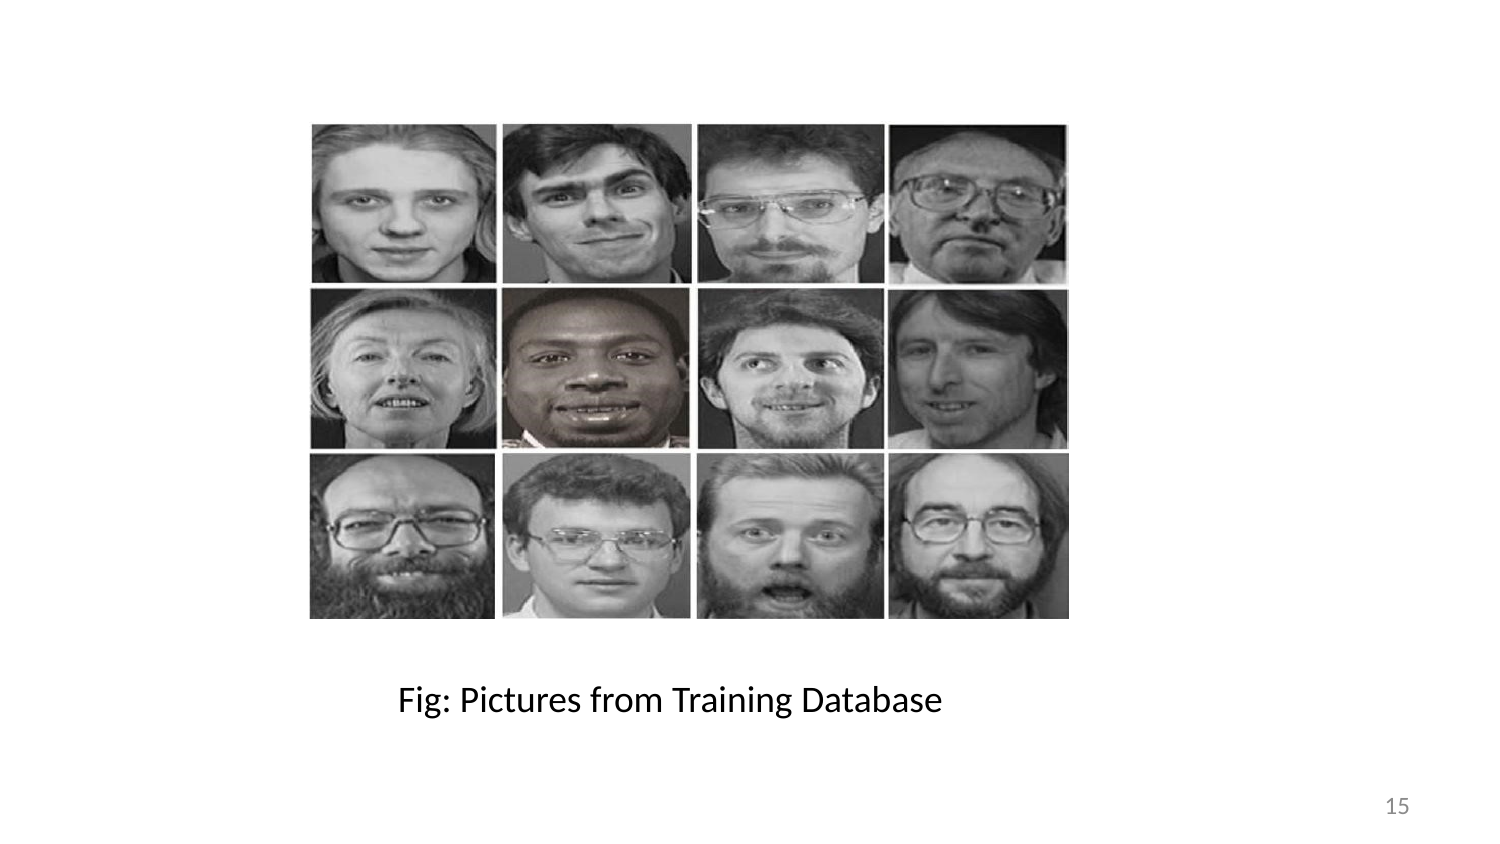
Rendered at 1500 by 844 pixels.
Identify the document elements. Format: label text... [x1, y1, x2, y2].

slide_number 15 [1074, 782, 1425, 827]
picture [309, 121, 1069, 619]
text_box Fig: Pictures from Training Database [374, 352, 1125, 728]
